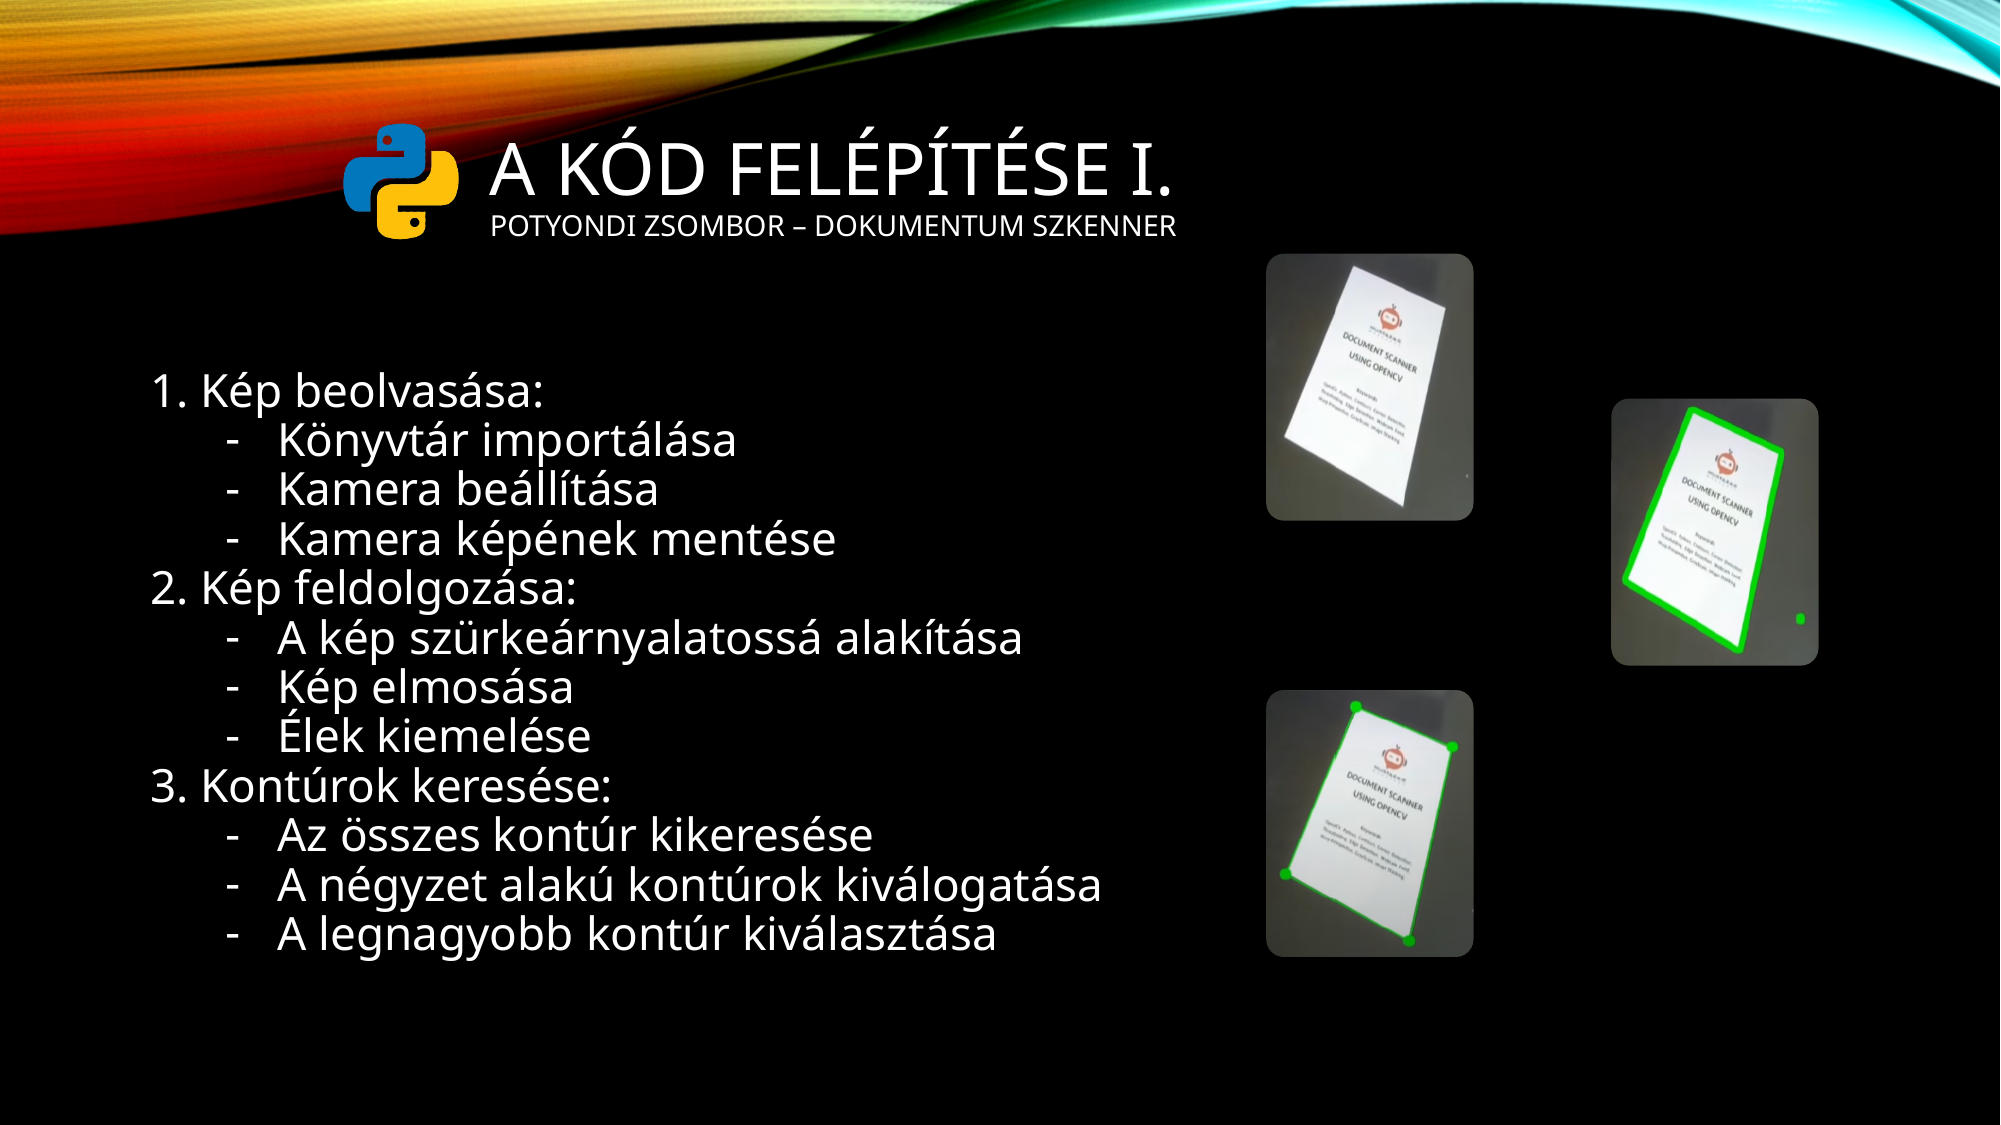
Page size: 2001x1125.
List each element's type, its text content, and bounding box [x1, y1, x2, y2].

picture [1265, 253, 1474, 521]
list 1. Kép beolvasása: Könyvtár importálása Kamera beállítása Kamera képének mentése 2. Kép feldolgozása: A kép szürkeárnyalatossá alakítása Kép elmosása Élek kiemelése 3. Kontúrok keresése: Az összes kontúr kikeresése A négyzet alakú kontúrok kiválogatása A legnagyobb kontúr kiválasztása [112, 360, 1888, 1021]
picture [0, 0, 2000, 254]
title A kód felépítése I. Potyondi Zsombor – Dokumentum szkenner [474, 125, 1888, 338]
picture [1265, 689, 1474, 958]
picture [1610, 398, 1819, 666]
